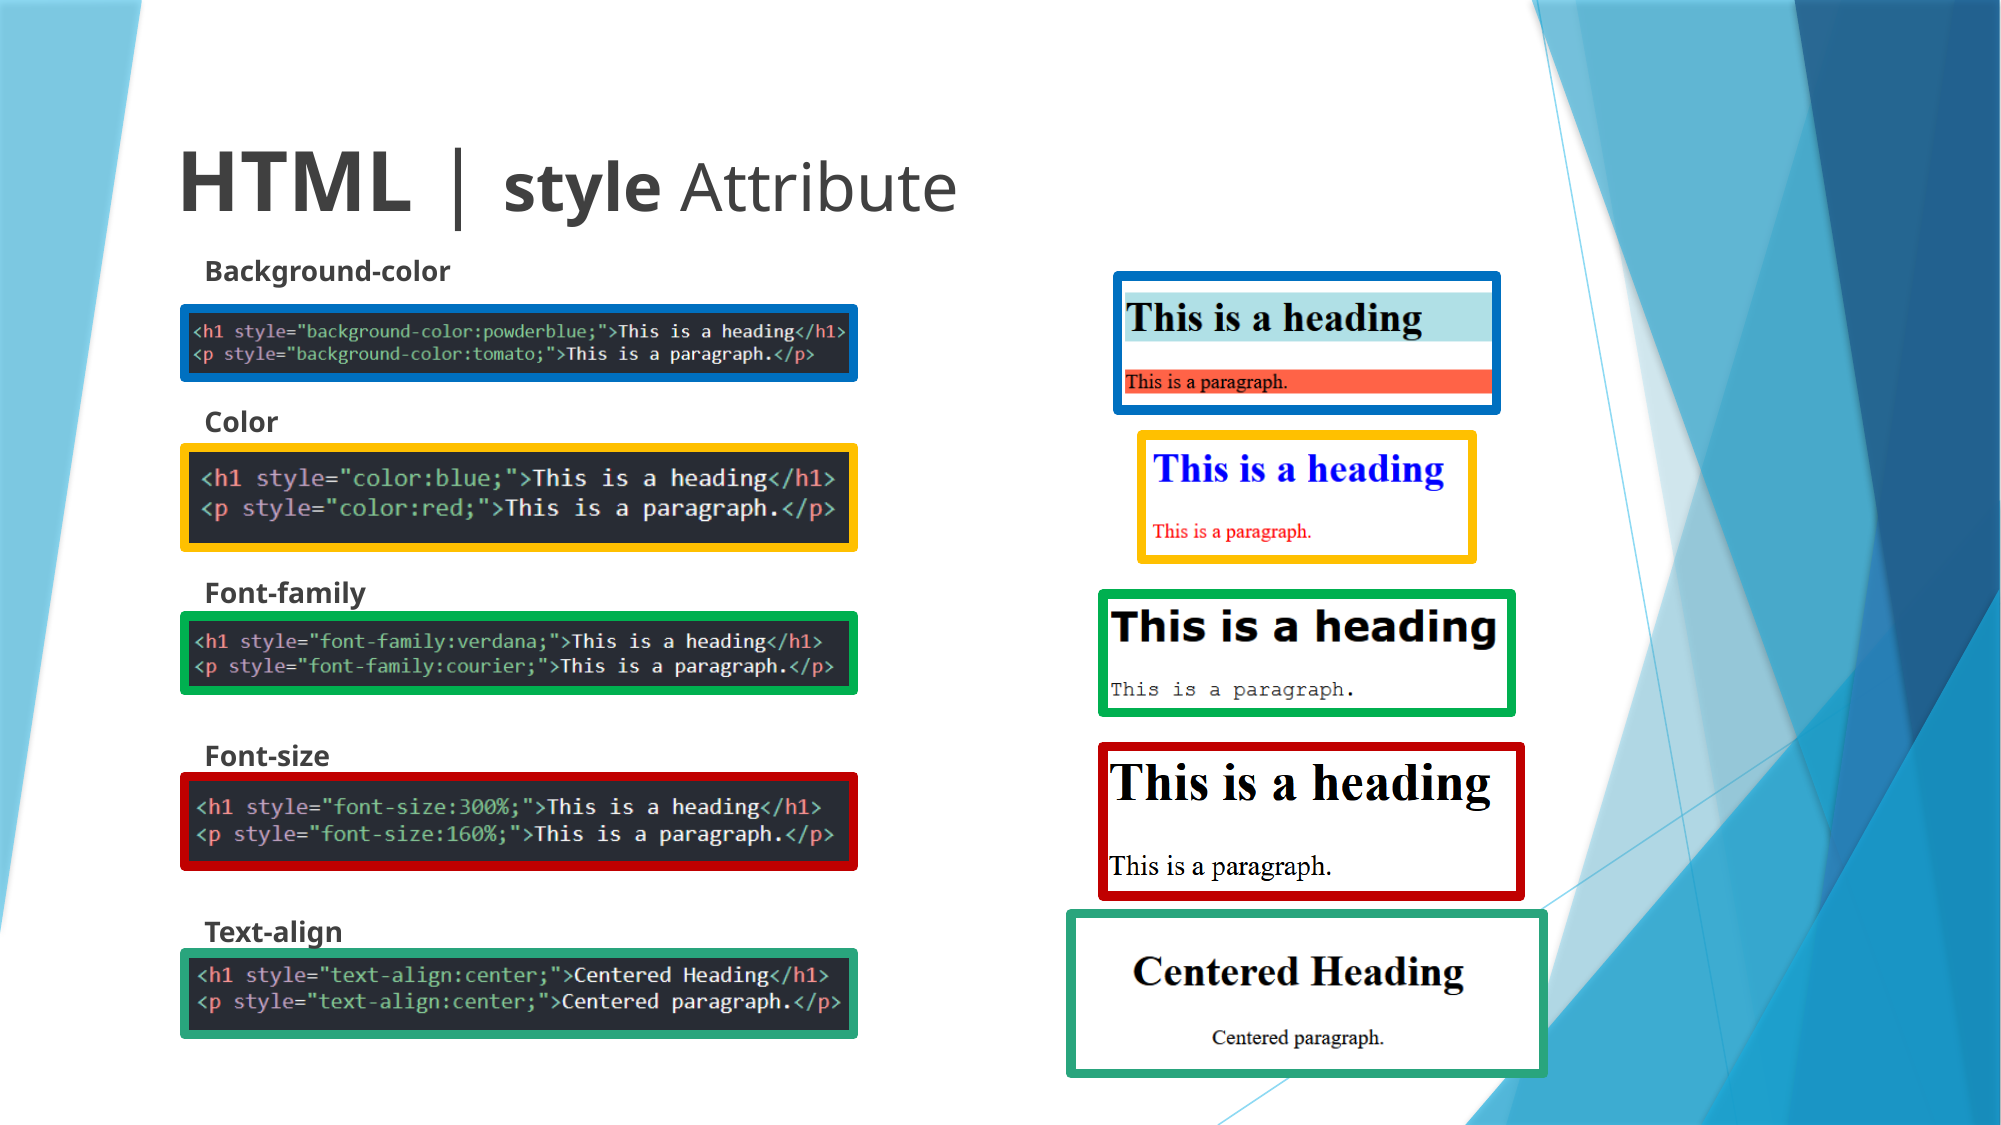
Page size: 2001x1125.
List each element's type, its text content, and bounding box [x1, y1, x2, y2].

picture [188, 957, 850, 1031]
picture [1107, 750, 1517, 892]
text_box Color [189, 397, 507, 447]
subtitle Background-color [189, 246, 507, 296]
picture [188, 780, 850, 862]
picture [1075, 917, 1540, 1070]
picture [1121, 280, 1493, 406]
picture [188, 312, 850, 374]
text_box Text-align [189, 907, 507, 956]
text_box HTML | style Attribute [161, 76, 1682, 236]
picture [1145, 439, 1469, 556]
picture [188, 451, 850, 544]
text_box Font-size [189, 730, 507, 779]
picture [188, 620, 850, 687]
text_box Font-family [189, 568, 507, 618]
picture [1107, 598, 1508, 709]
